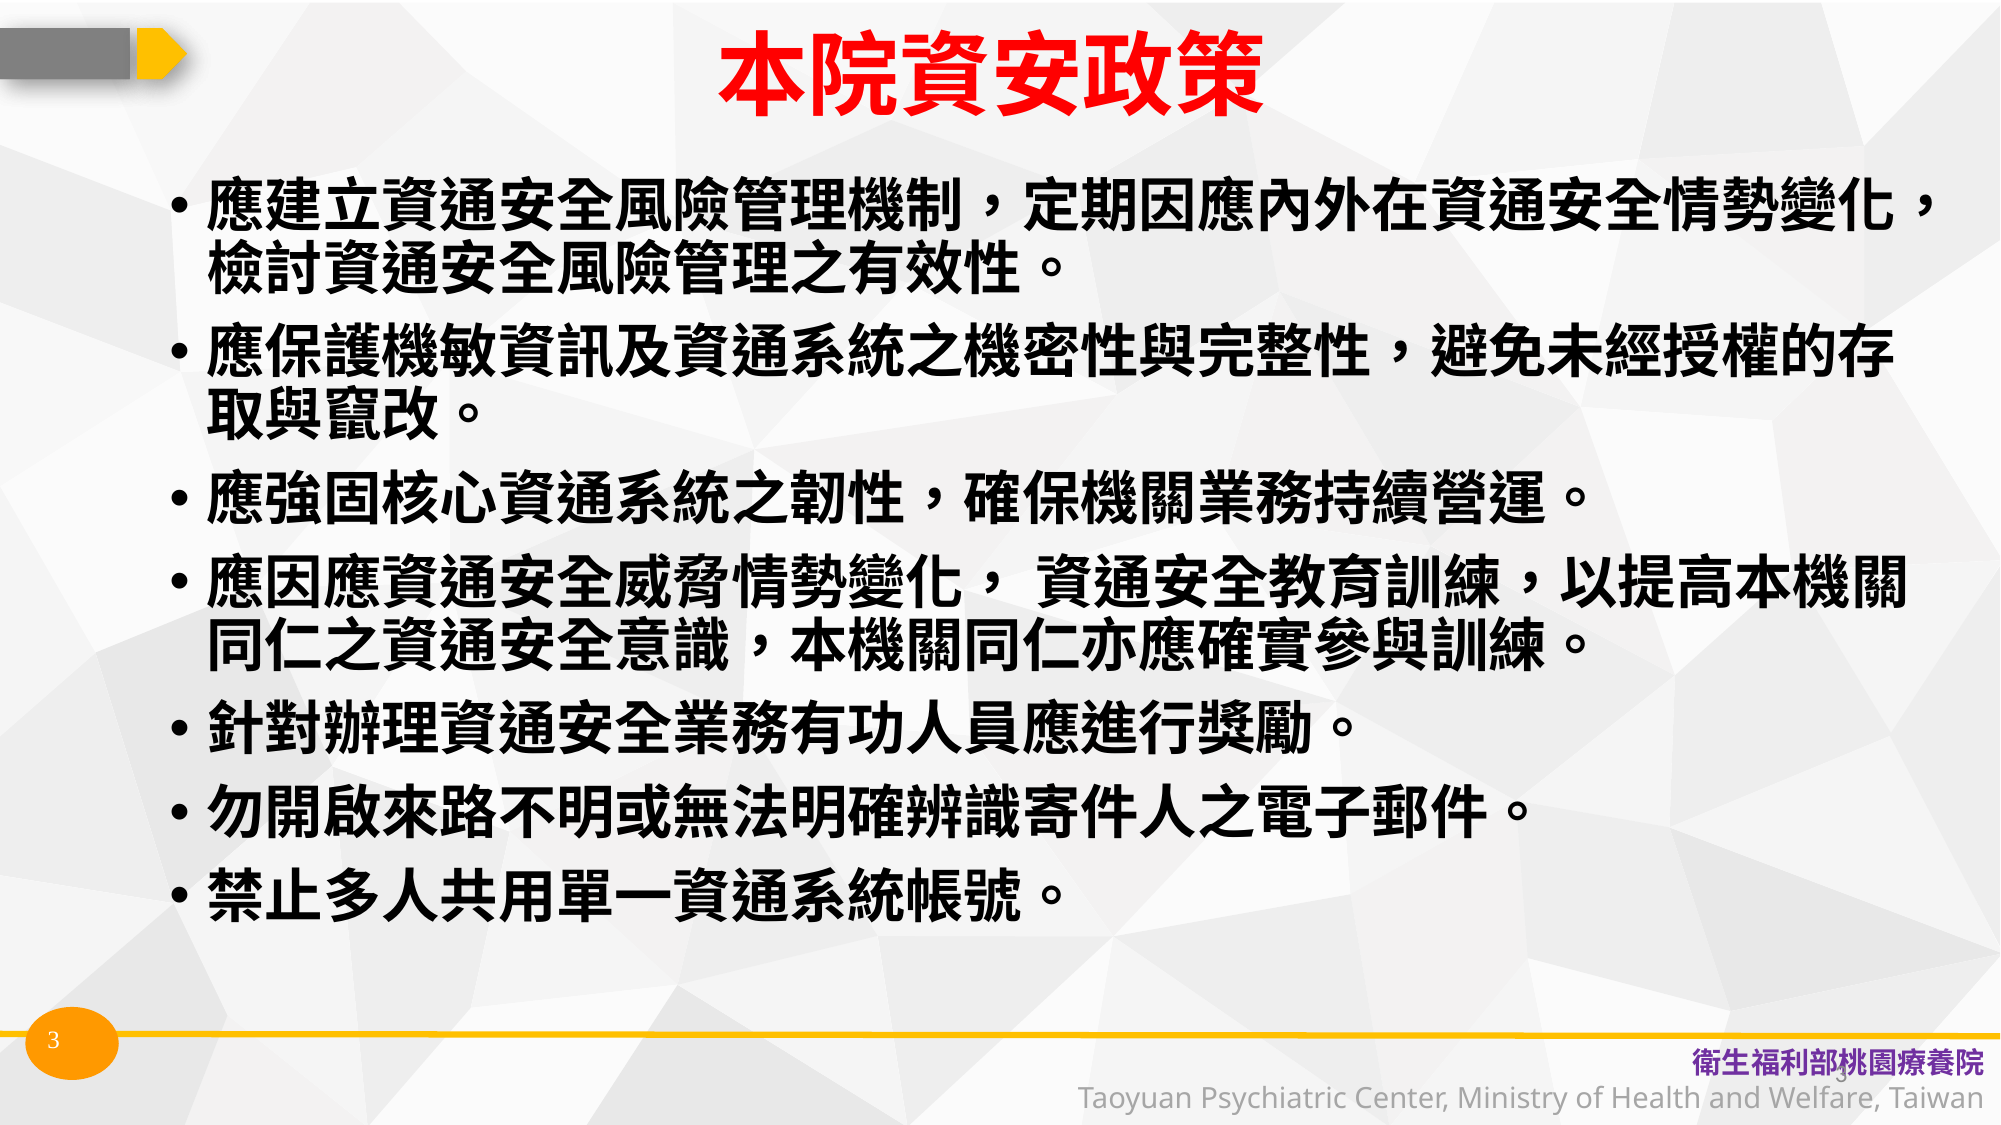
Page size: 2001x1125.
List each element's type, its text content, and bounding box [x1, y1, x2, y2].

slide_number 3 [1412, 1042, 1863, 1103]
list 應建立資通安全風險管理機制，定期因應內外在資通安全情勢變化，檢討資通安全風險管理之有效性。 應保護機敏資訊及資通系統之機密性與完整性，避免未經授權的存取與竄改。 應強固核心資通系統之韌性，確保機關業務持續營運。 應因應資通安全威脅情勢變化， 資通安全教育訓練，以提高本機關同仁之資通安全意識，本機關同仁亦應確實參與訓練。 針對辦理資通安全業務有功人員應進行獎勵。 勿開啟來路不明或無法明確辨識寄件人之電子郵件。 禁止多人共用單一資通系統帳號。 [154, 168, 1936, 985]
title 本院資安政策 [701, 18, 1295, 140]
